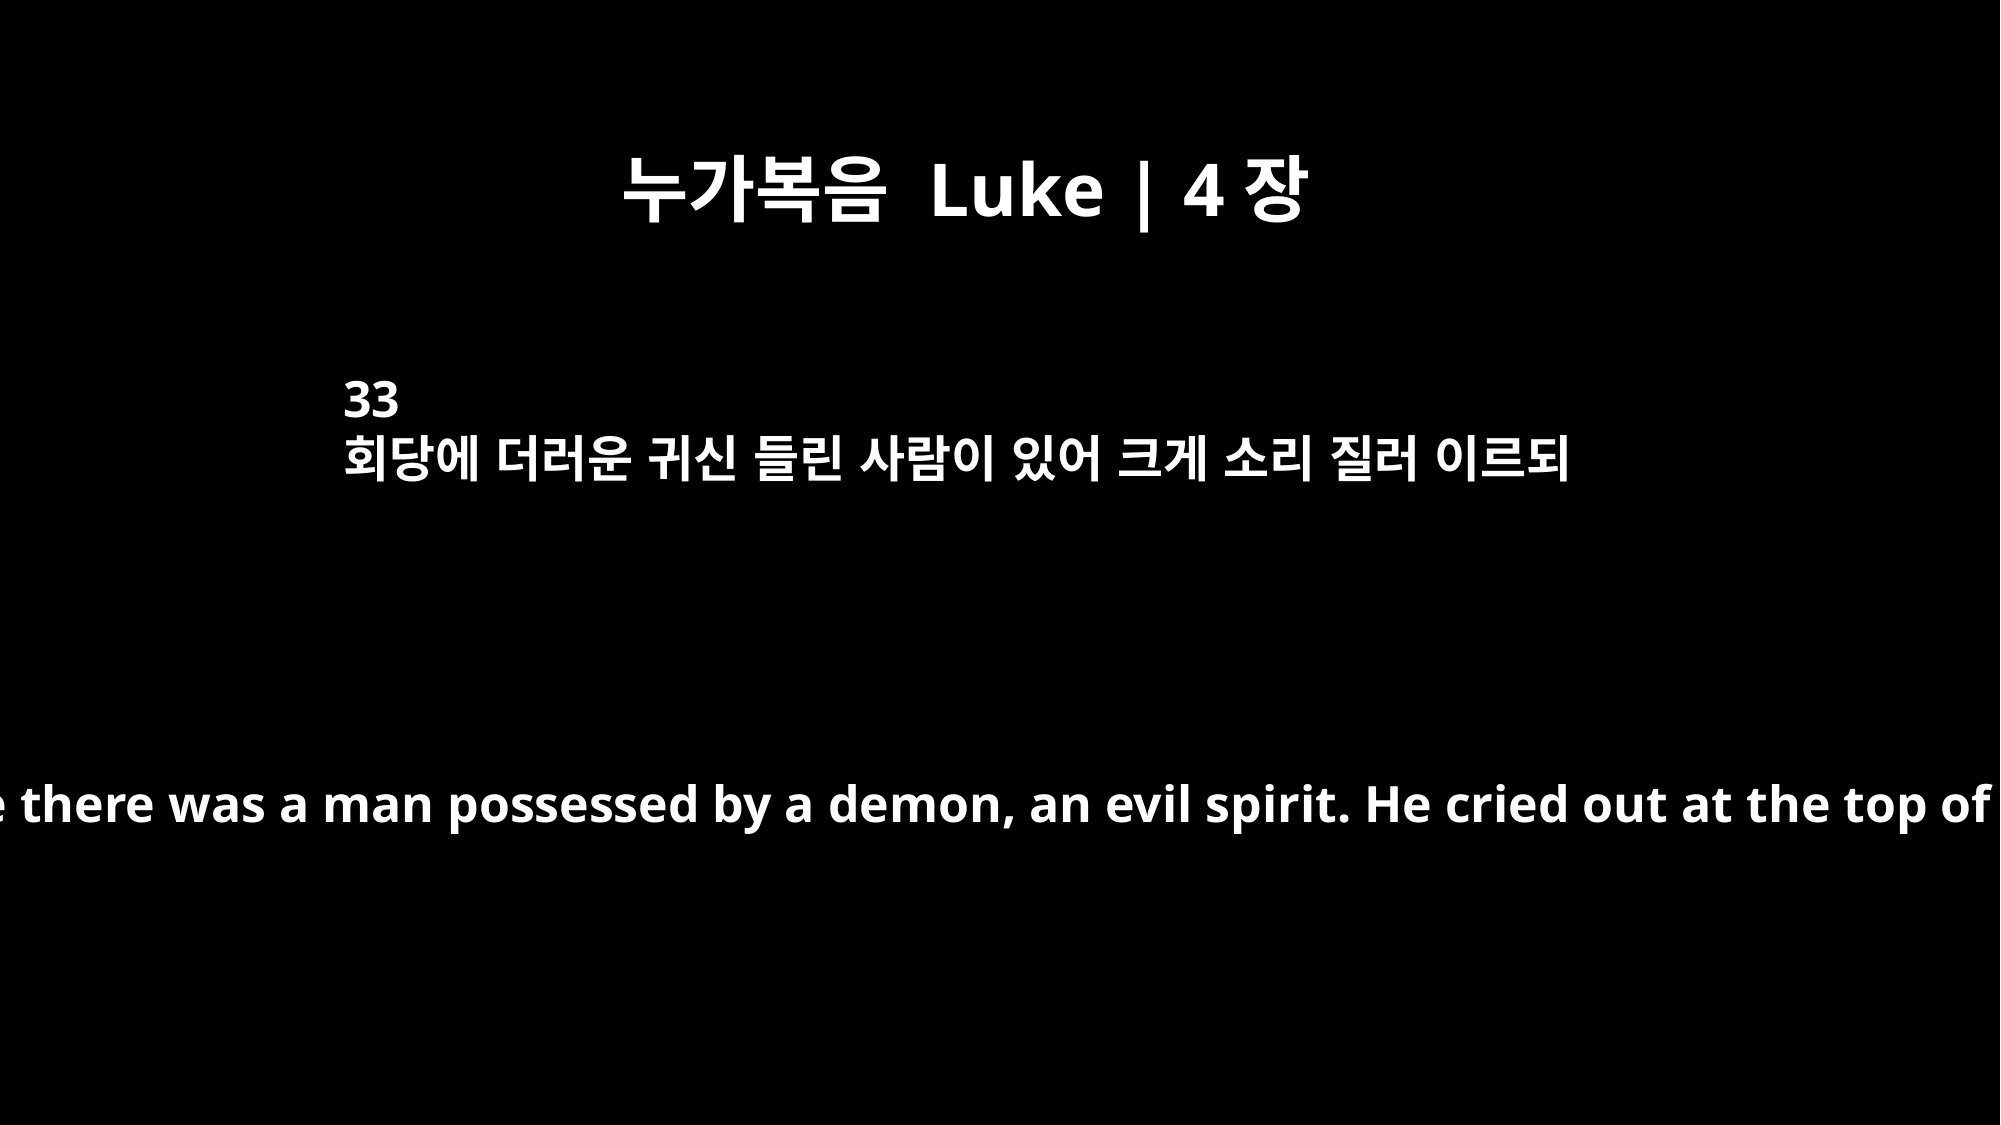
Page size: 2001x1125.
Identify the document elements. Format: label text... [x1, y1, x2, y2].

text_box In the synagogue there was a man possessed by a demon, an evil spirit. He cried out at the top of his voice, [0, 764, 2000, 840]
text_box 누가복음 Luke | 4장 [606, 136, 1326, 239]
text_box 33 회당에 더러운 귀신 들린 사람이 있어 크게 소리 질러 이르되 [328, 359, 1589, 495]
